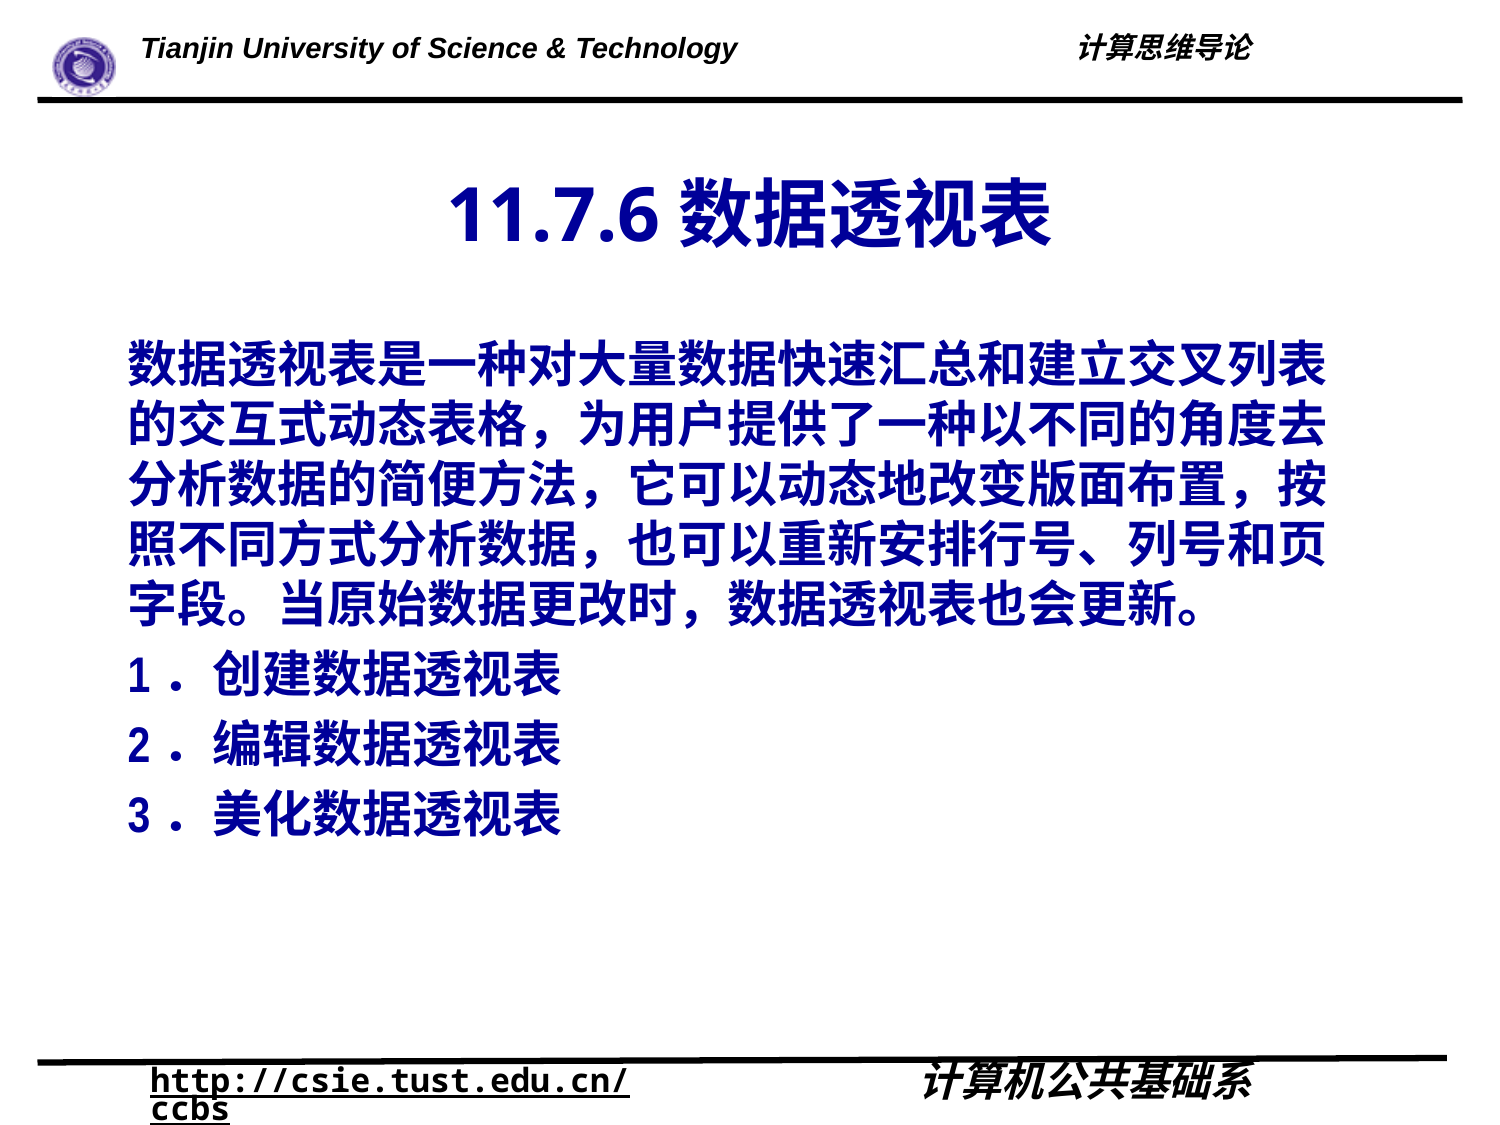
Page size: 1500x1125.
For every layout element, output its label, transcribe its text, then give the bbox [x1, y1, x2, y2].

list 数据透视表是一种对大量数据快速汇总和建立交叉列表的交互式动态表格，为用户提供了一种以不同的角度去分析数据的简便方法，它可以动态地改变版面布置，按照不同方式分析数据，也可以重新安排行号、列号和页字段。当原始数据更改时，数据透视表也会更新。 1．创建数据透视表 2．编辑数据透视表 3．美化数据透视表 [112, 324, 1388, 1000]
picture [52, 37, 116, 97]
title 11.7.6数据透视表 [112, 99, 1388, 288]
